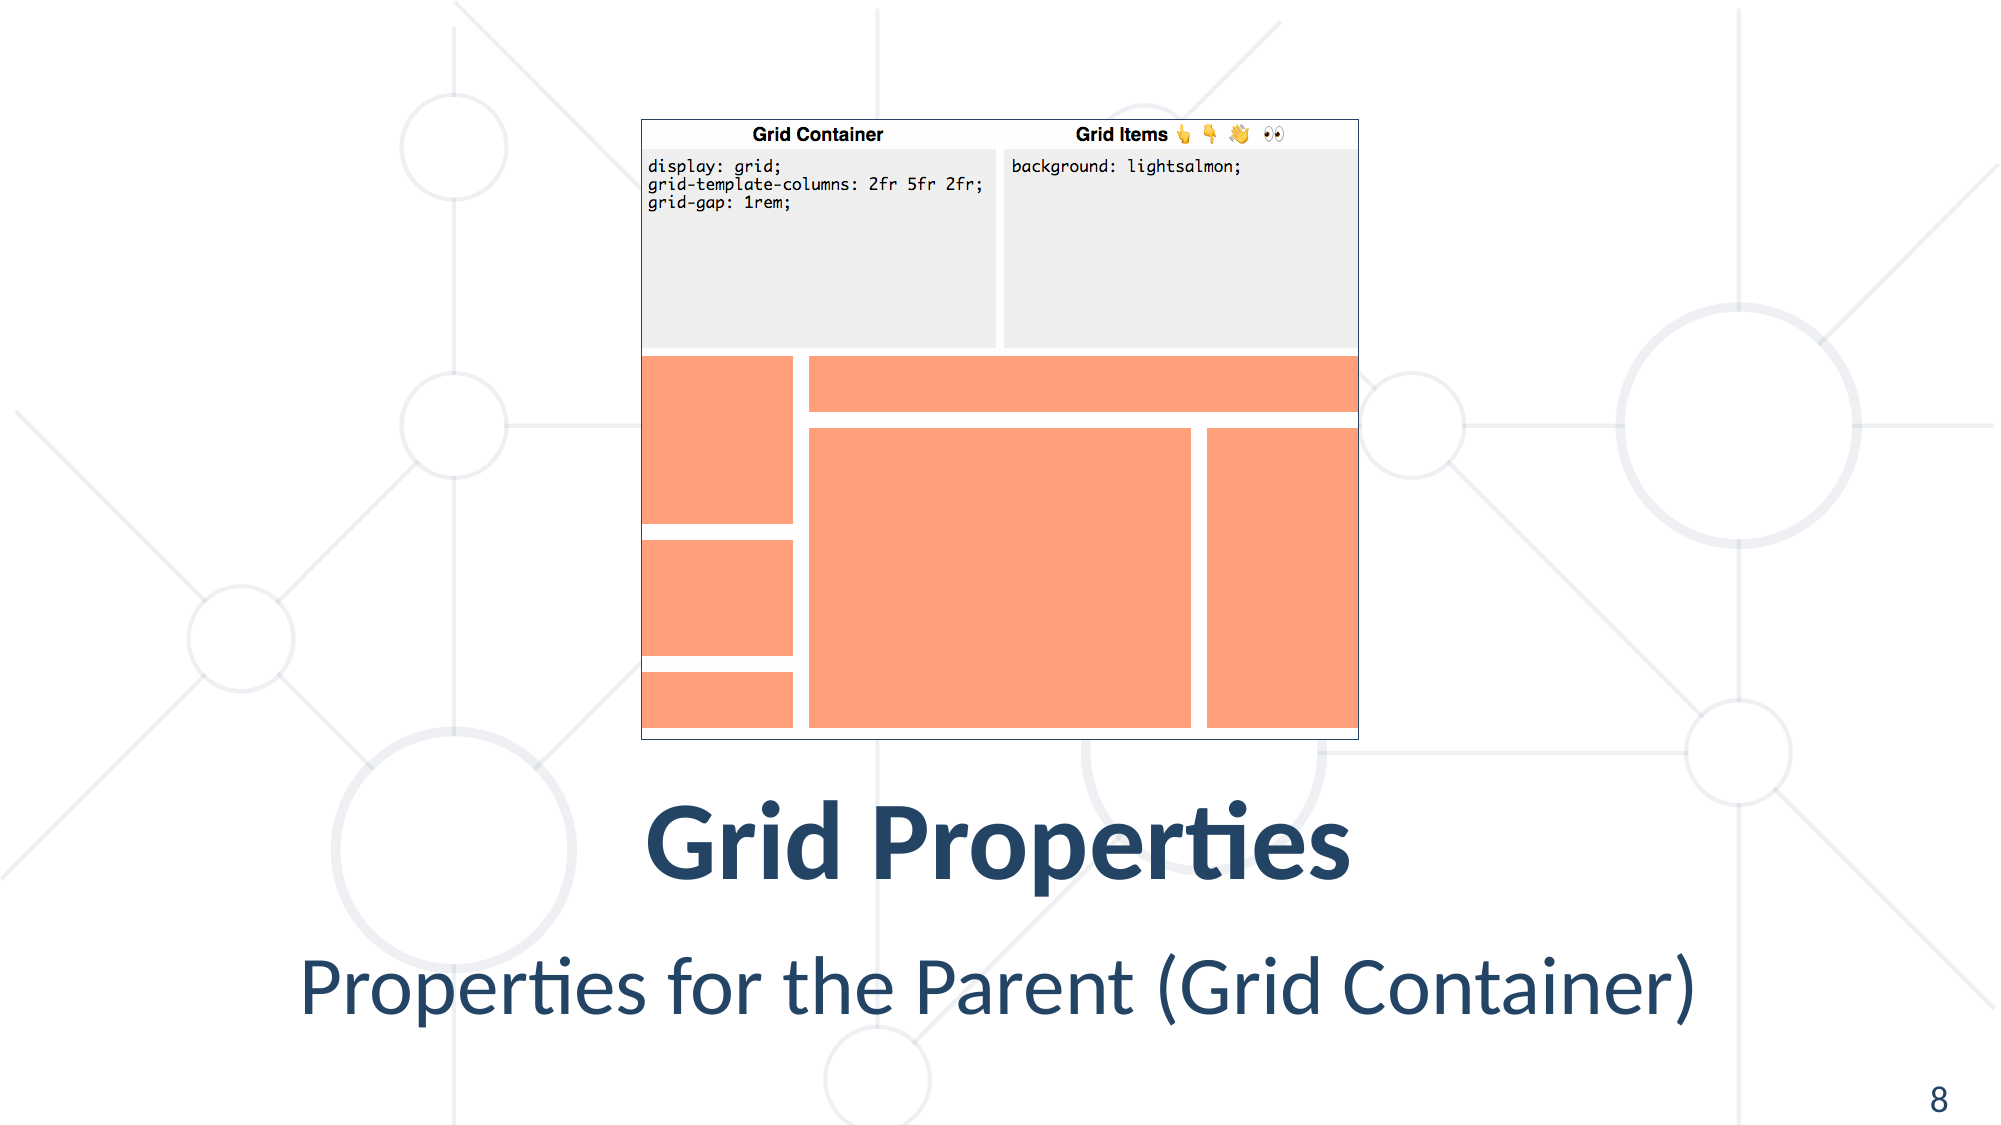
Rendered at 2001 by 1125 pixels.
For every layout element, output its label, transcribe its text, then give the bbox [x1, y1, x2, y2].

subtitle Properties for the Parent (Grid Container) [100, 916, 1900, 1043]
picture [641, 119, 1359, 740]
slide_number 8 [1915, 1067, 2000, 1125]
title Grid Properties [100, 771, 1900, 898]
